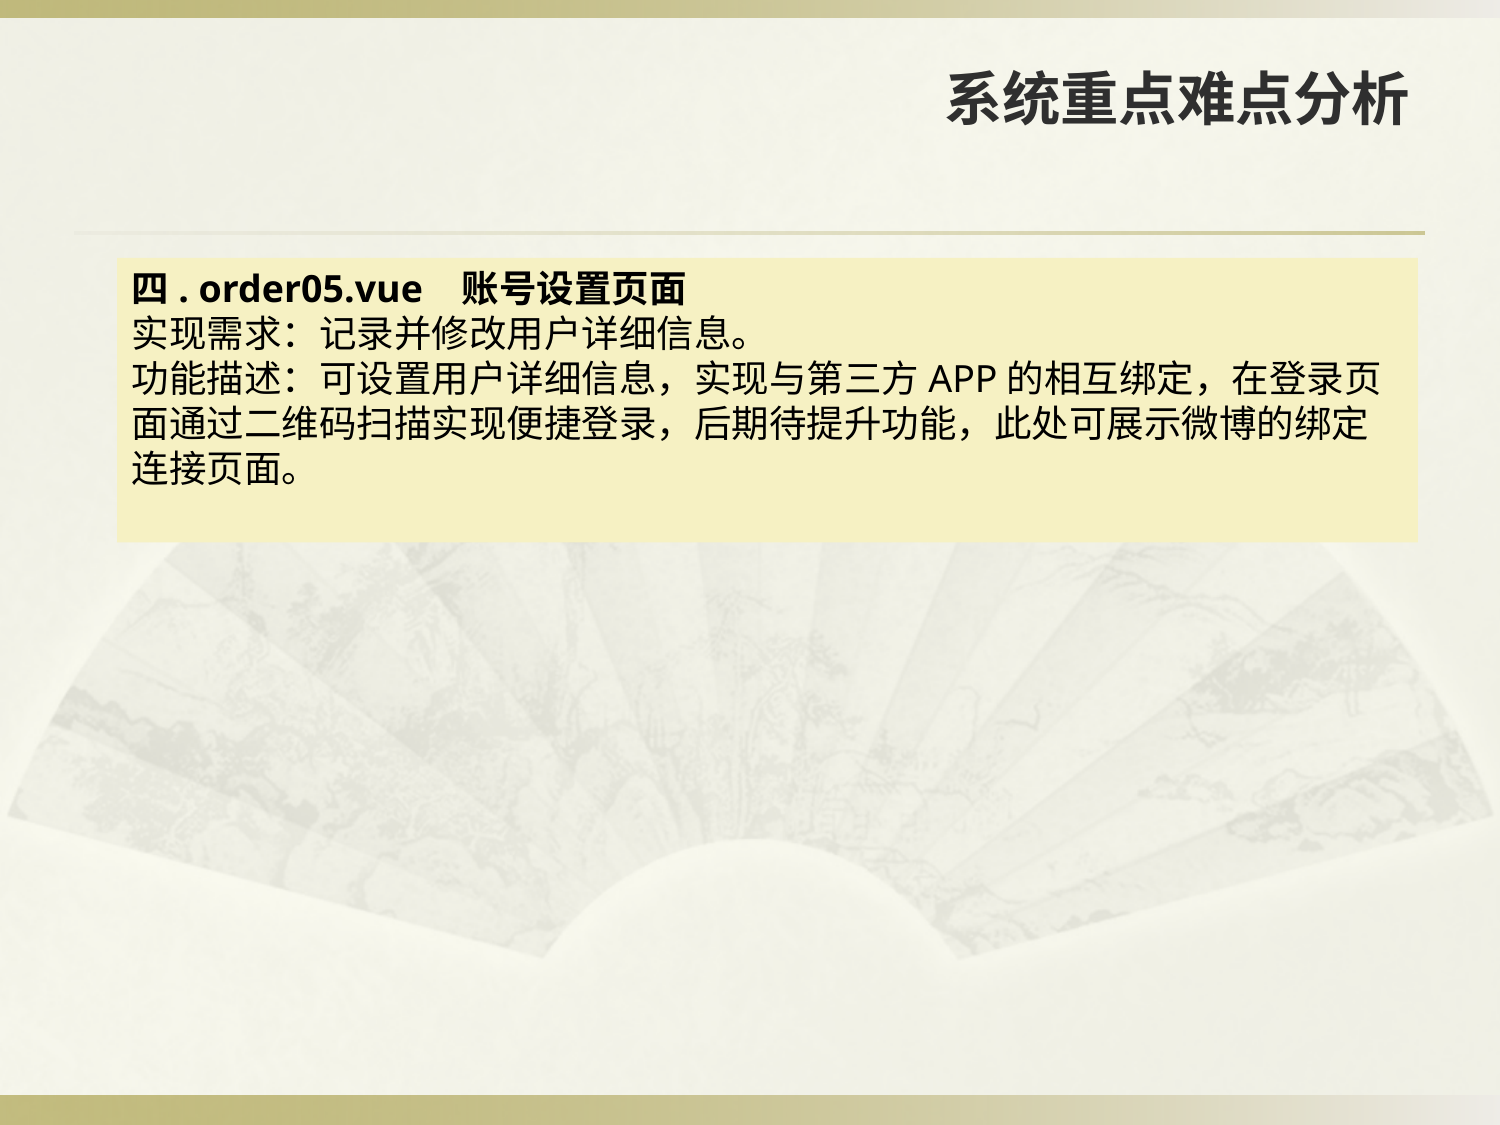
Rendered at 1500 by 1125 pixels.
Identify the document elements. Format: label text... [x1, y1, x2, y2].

title 系统重点难点分析 [312, 45, 1425, 149]
text_box 四. order05.vue 账号设置页面 实现需求：记录并修改用户详细信息。 功能描述：可设置用户详细信息，实现与第三方APP的相互绑定，在登录页面通过二维码扫描实现便捷登录，后期待提升功能，此处可展示微博的绑定连接页面。 [117, 257, 1418, 543]
